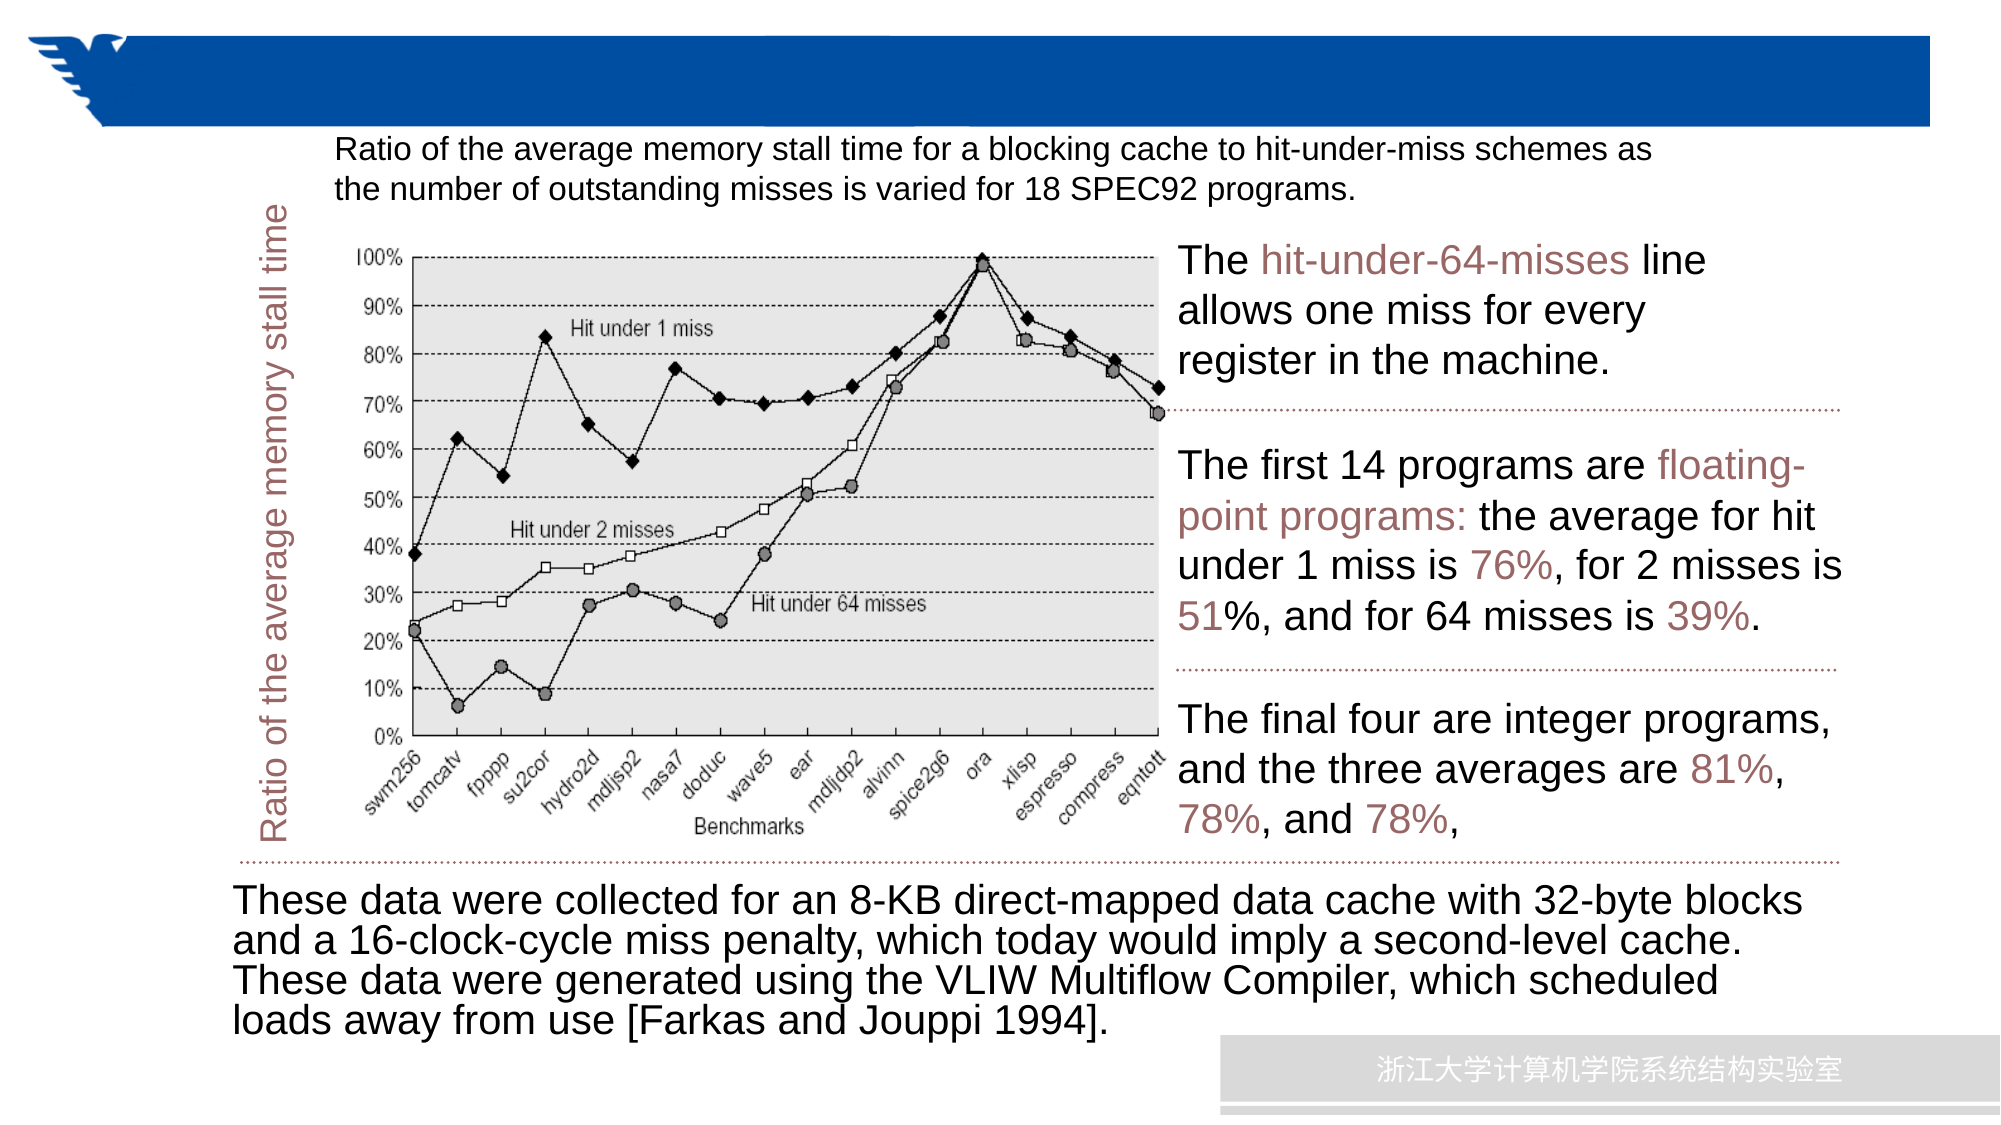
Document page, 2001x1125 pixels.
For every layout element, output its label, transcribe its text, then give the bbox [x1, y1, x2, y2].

text_box Ratio of the average memory stall time [241, 149, 302, 900]
text_box The hit-under-64-misses line allows one miss for every register in the machine. [1162, 224, 1763, 390]
text_box The first 14 programs are floating-point programs: the average for hit under 1 miss is 76%, for 2 misses is 51%, and for 64 misses is 39%. [1173, 430, 1863, 646]
text_box The final four are integer programs, and the three averages are 81%, 78%, and 78%, [1173, 684, 1874, 850]
picture [7, 19, 197, 127]
list These data were collected for an 8-KB direct-mapped data cache with 32-byte blocks and a 16-clock-cycle miss penalty, which today would imply a second-level cache. These data were generated using the VLIW Multiflow Compiler, which scheduled loads away from use [Farkas and Jouppi 1994]. [161, 875, 1839, 1063]
title Ratio of the average memory stall time for a blocking cache to hit-under-miss schemes as the number of outstanding misses is varied for 18 SPEC92 programs. [319, 79, 1707, 255]
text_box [343, 237, 1170, 851]
